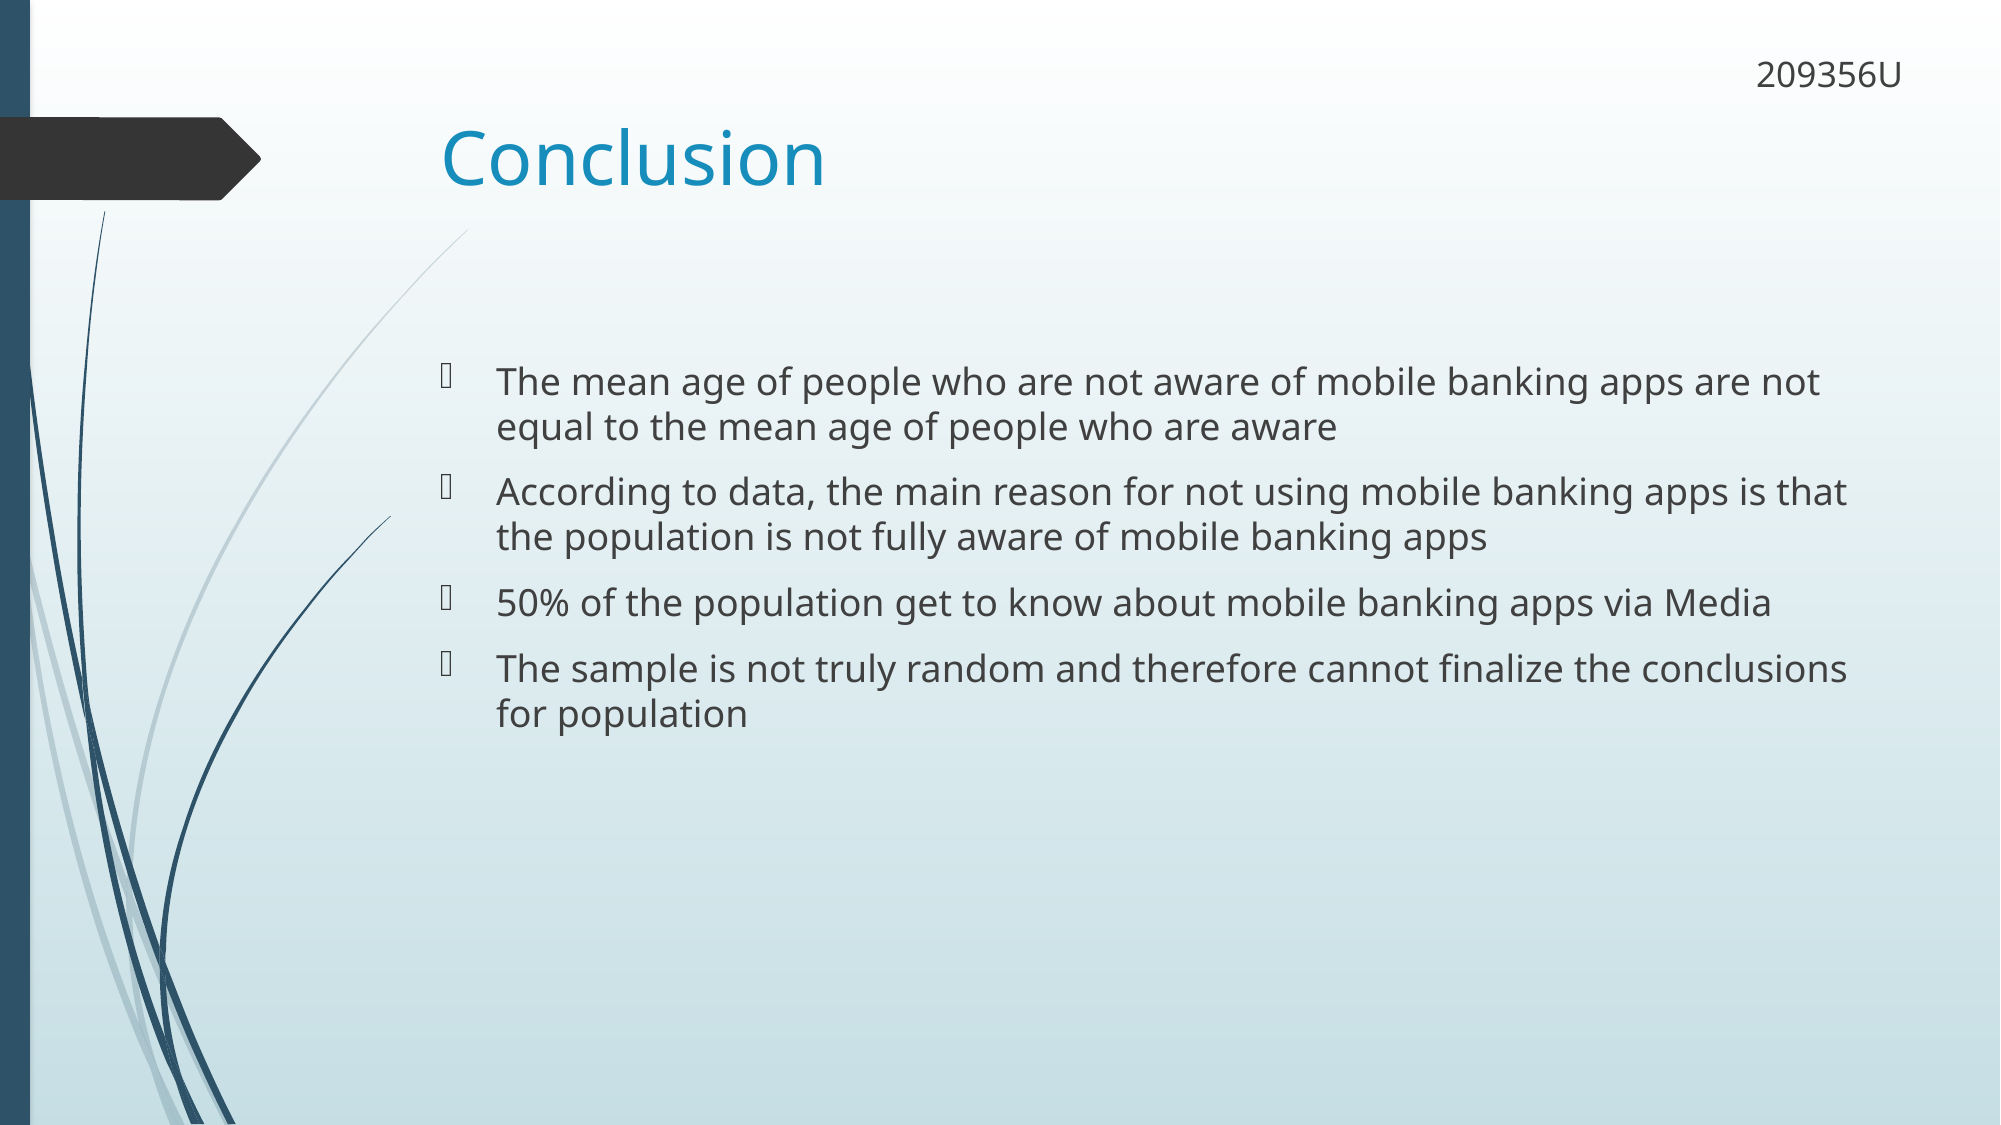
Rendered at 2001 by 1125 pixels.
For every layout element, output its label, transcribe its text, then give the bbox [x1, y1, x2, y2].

list The mean age of people who are not aware of mobile banking apps are not equal to the mean age of people who are aware According to data, the main reason for not using mobile banking apps is that the population is not fully aware of mobile banking apps 50% of the population get to know about mobile banking apps via Media The sample is not truly random and therefore cannot finalize the conclusions for population [424, 350, 1888, 970]
title Conclusion [425, 102, 1888, 313]
text_box 209356U [1741, 44, 1932, 103]
